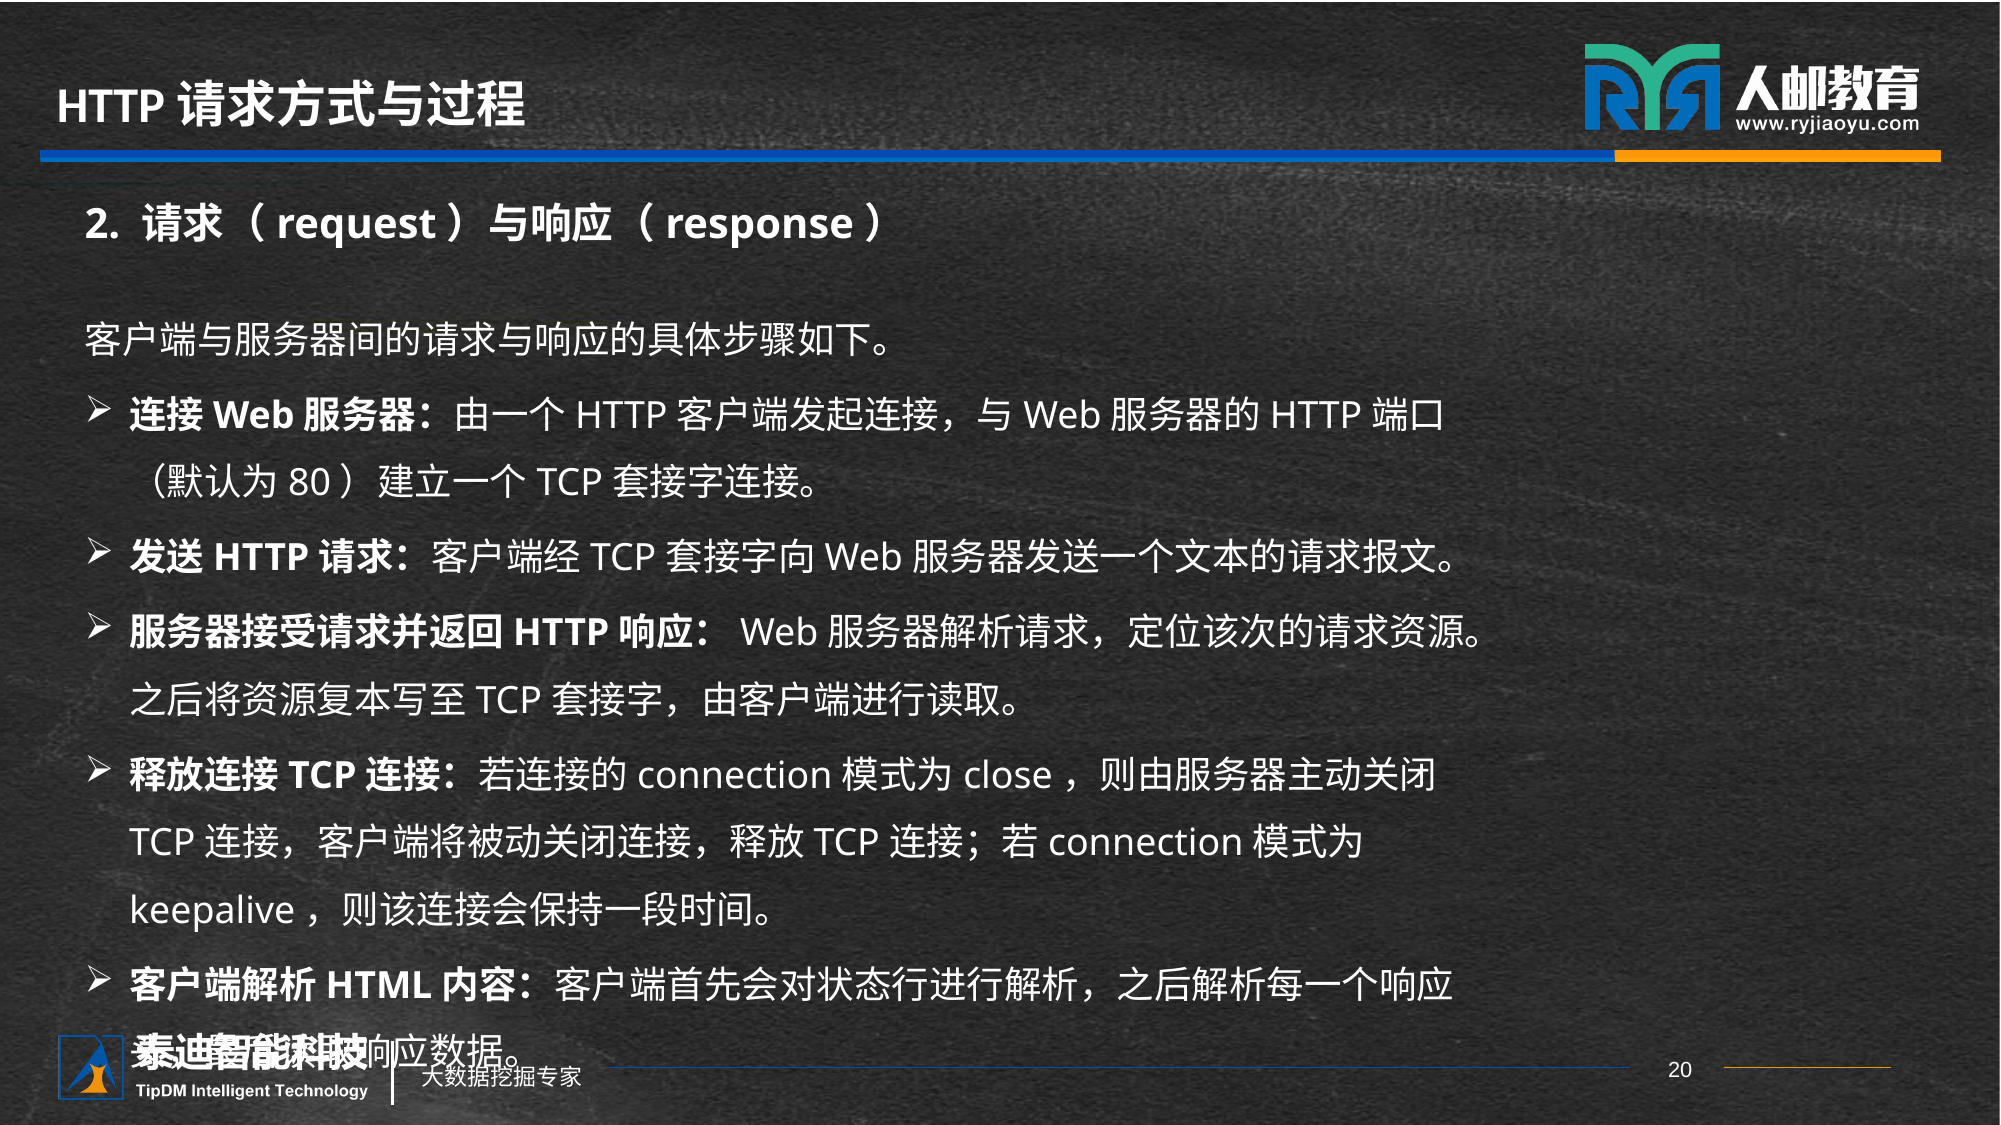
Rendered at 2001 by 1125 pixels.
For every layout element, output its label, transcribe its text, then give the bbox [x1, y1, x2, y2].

picture [0, 2, 2000, 1125]
list 2. 请求（request）与响应（response） [69, 186, 1892, 257]
list 客户端与服务器间的请求与响应的具体步骤如下。 连接Web服务器：由一个HTTP客户端发起连接，与Web服务器的HTTP端口（默认为80）建立一个TCP套接字连接。 发送HTTP请求：客户端经TCP套接字向Web服务器发送一个文本的请求报文。 服务器接受请求并返回HTTP响应：Web服务器解析请求，定位该次的请求资源。之后将资源复本写至TCP套接字，由客户端进行读取。 释放连接TCP连接：若连接的connection模式为close，则由服务器主动关闭TCP连接，客户端将被动关闭连接，释放TCP连接；若connection模式为keepalive，则该连接会保持一段时间。 客户端解析HTML内容：客户端首先会对状态行进行解析，之后解析每一个响应头，最后读取响应数据。 [69, 285, 1487, 1003]
title HTTP请求方式与过程 [41, 58, 1842, 146]
